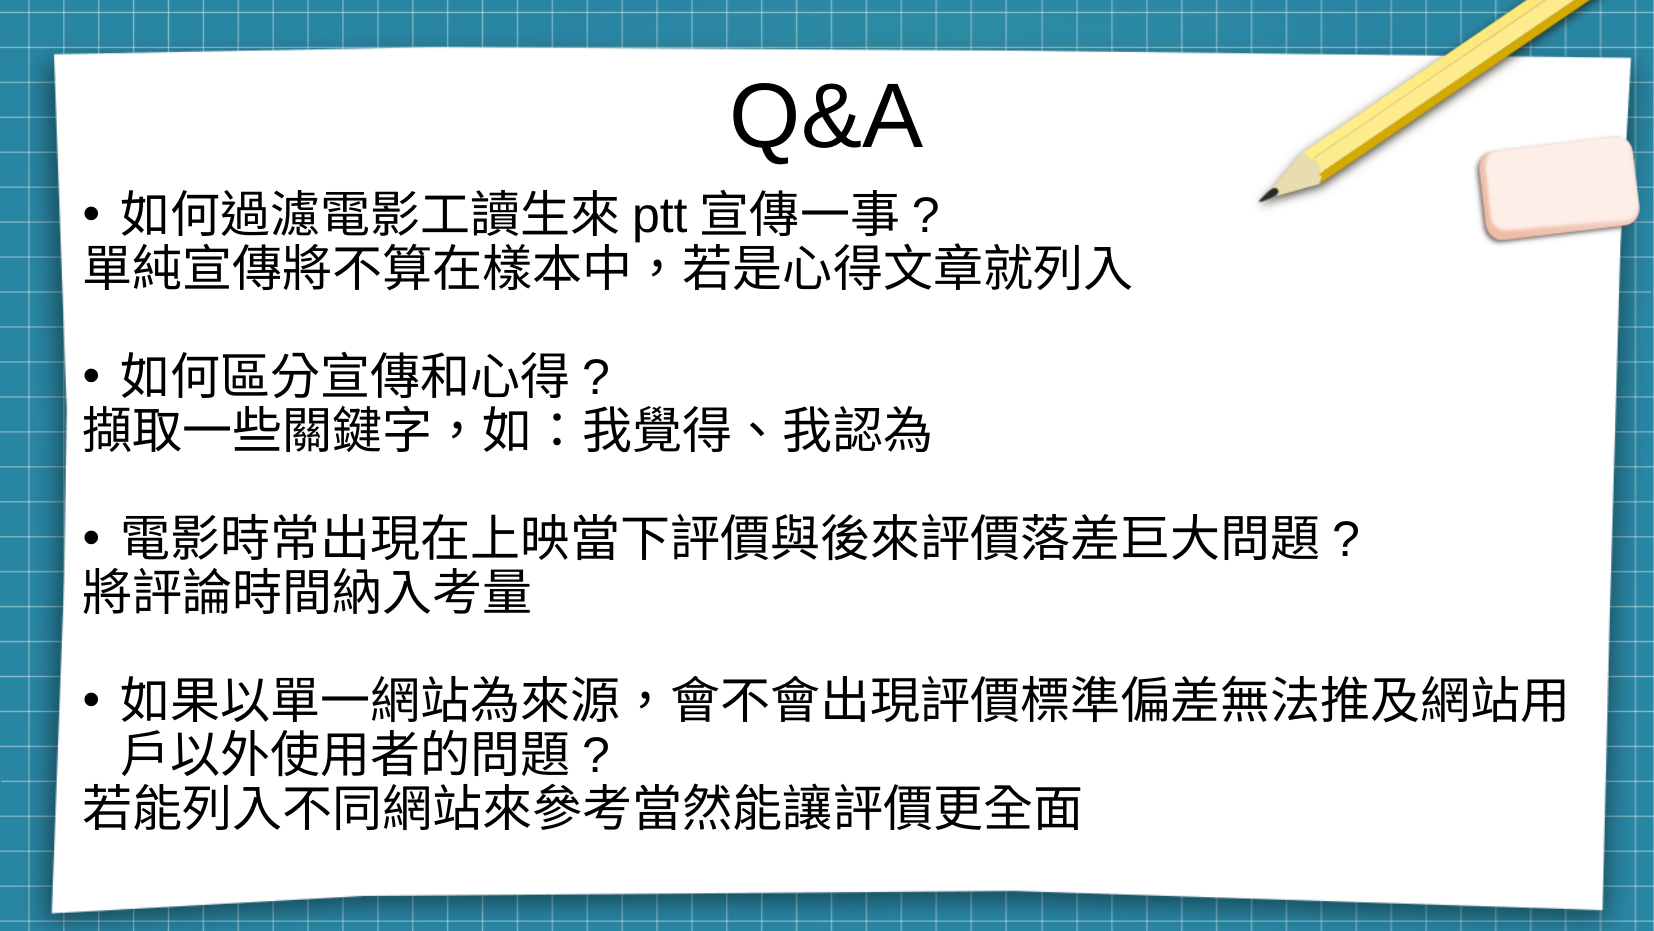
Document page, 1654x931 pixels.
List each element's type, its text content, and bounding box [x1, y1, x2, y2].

picture [0, 0, 1654, 931]
list 如何過濾電影工讀生來ptt宣傳一事? 單純宣傳將不算在樣本中，若是心得文章就列入 如何區分宣傳和心得? 擷取一些關鍵字，如：我覺得、我認為 電影時常出現在上映當下評價與後來評價落差巨大問題? 將評論時間納入考量 如果以單一網站為來源，會不會出現評價標準偏差無法推及網站用戶以外使用者的問題? 若能列入不同網站來參考當然能讓評價更全面 [82, 193, 1571, 887]
title Q&A [82, 41, 1571, 193]
